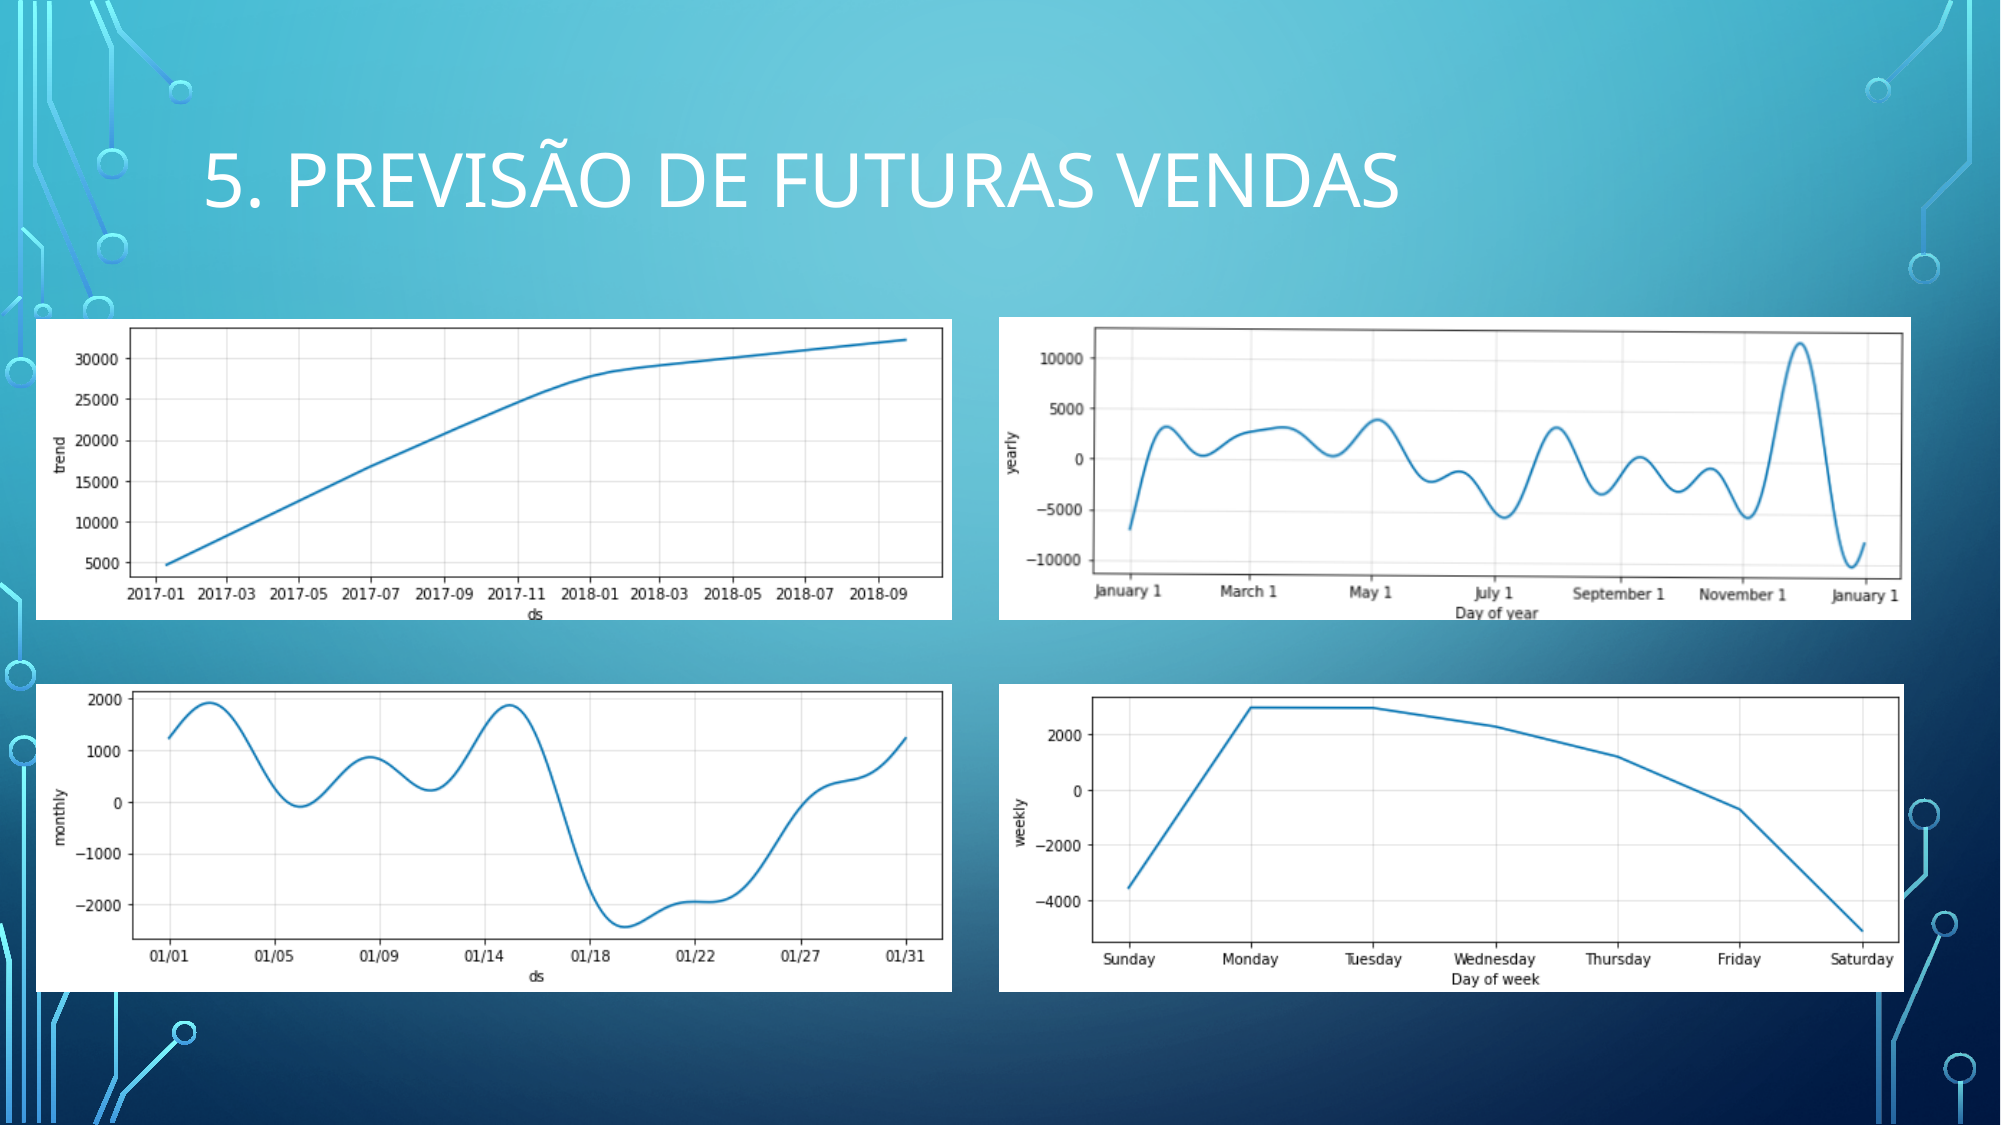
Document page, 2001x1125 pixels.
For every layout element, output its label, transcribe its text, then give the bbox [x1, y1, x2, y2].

picture [36, 318, 953, 620]
picture [999, 683, 1905, 992]
picture [999, 316, 1911, 620]
title 5. Previsão de futuras vendas [187, 67, 1813, 232]
picture [36, 683, 953, 992]
list [187, 319, 1813, 952]
